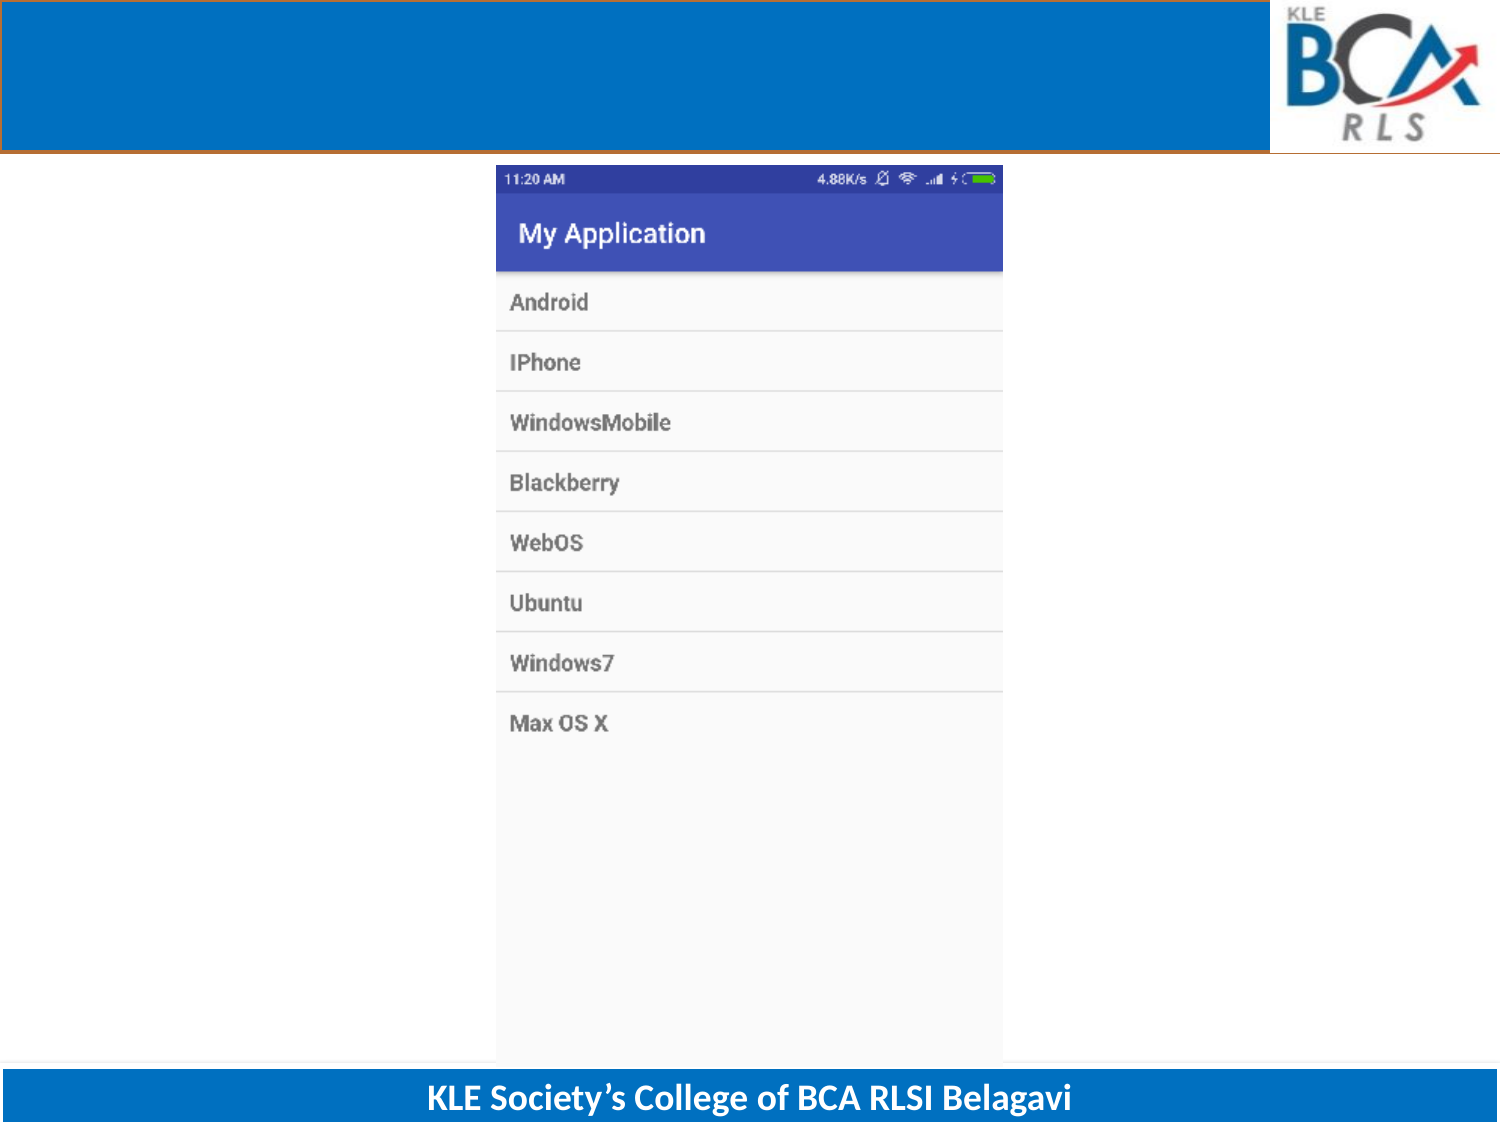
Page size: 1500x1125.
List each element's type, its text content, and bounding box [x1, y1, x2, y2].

text_box KLE Society’s College of BCA RLSI Belagavi [0, 1063, 1500, 1125]
text_box [0, 0, 1268, 154]
picture [1270, 0, 1500, 153]
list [496, 165, 1004, 1067]
